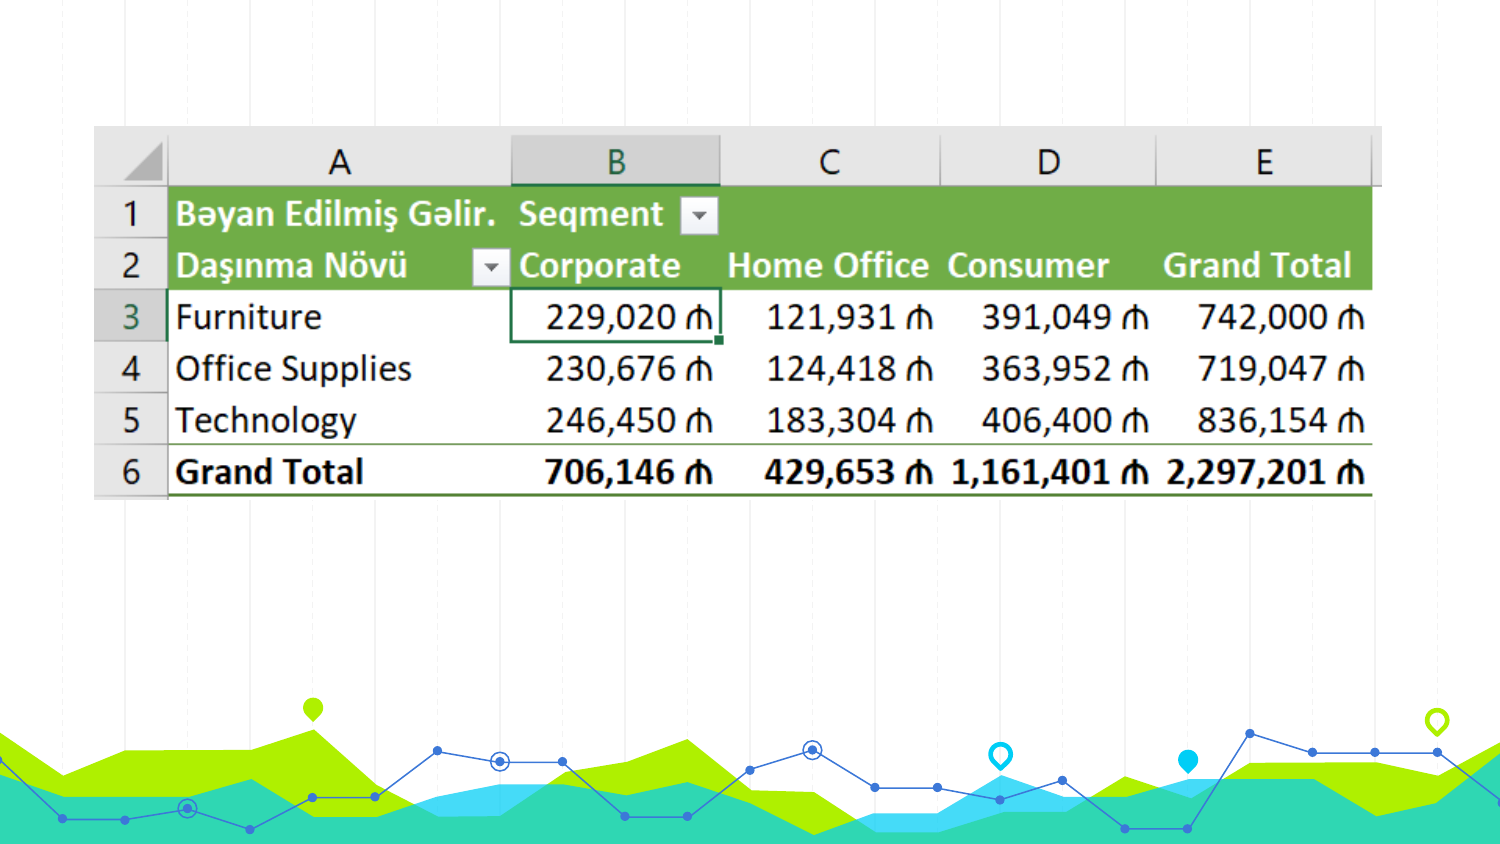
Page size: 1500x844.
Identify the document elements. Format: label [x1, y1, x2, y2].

picture [94, 125, 1383, 500]
